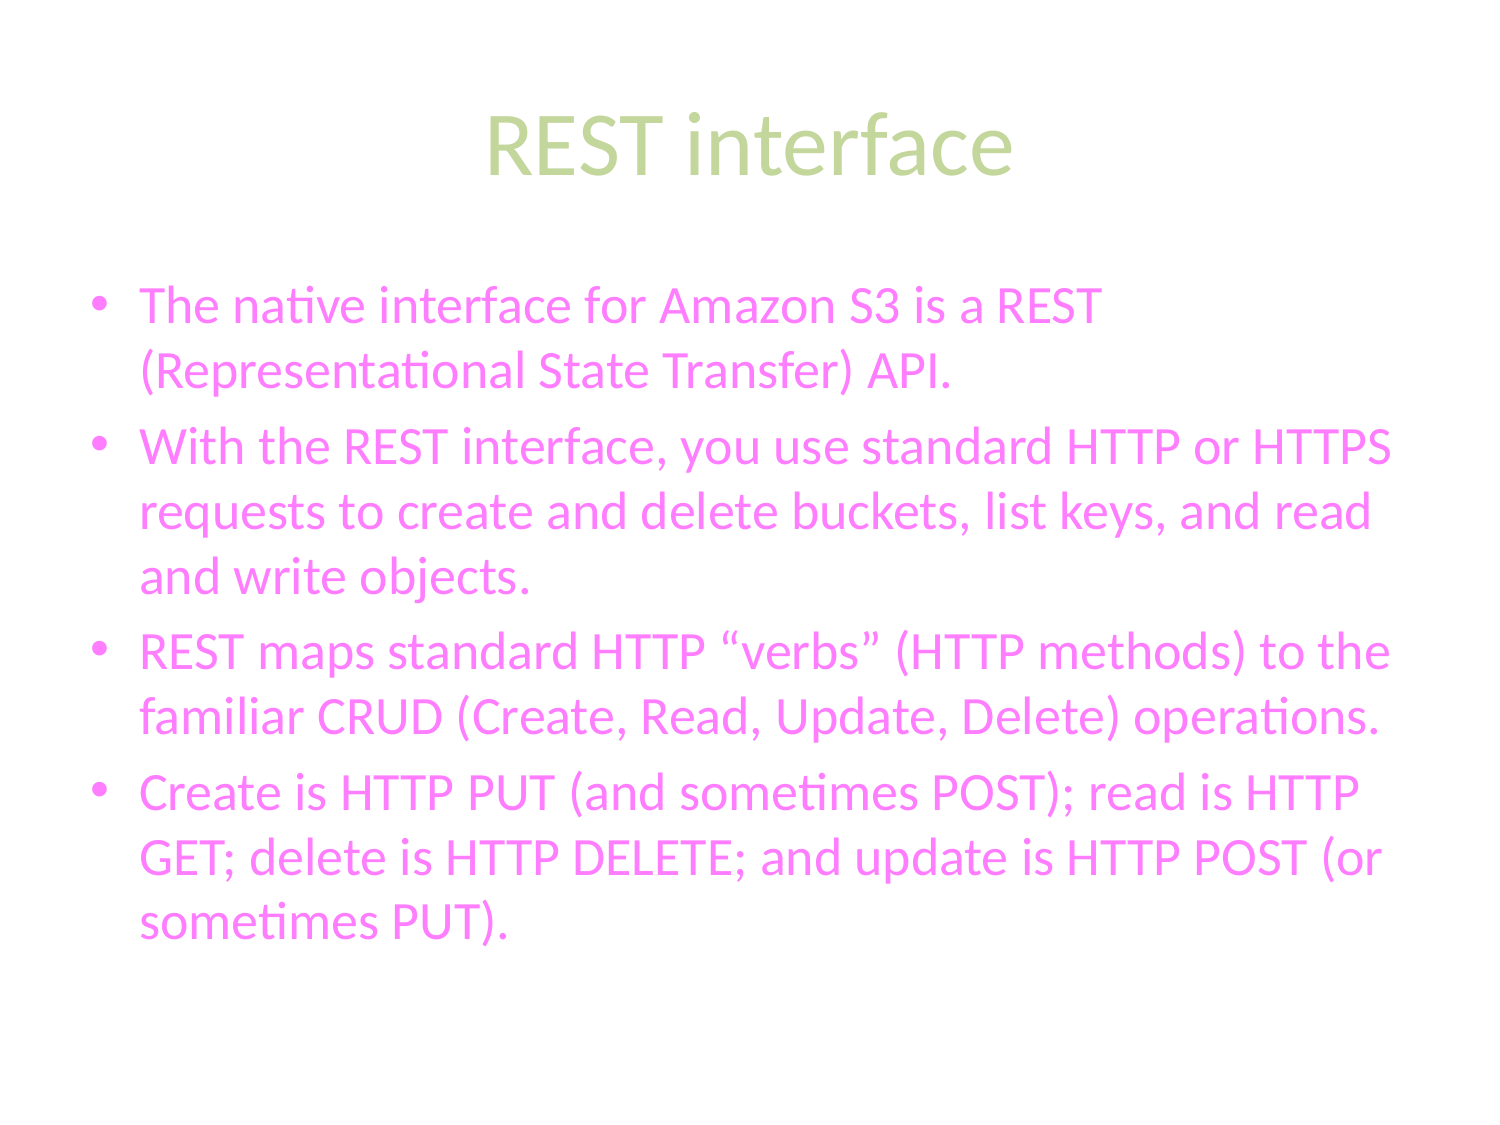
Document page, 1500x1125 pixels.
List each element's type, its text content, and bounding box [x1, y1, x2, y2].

title REST interface [75, 45, 1425, 233]
list The native interface for Amazon S3 is a REST (Representational State Transfer) API. With the REST interface, you use standard HTTP or HTTPS requests to create and delete buckets, list keys, and read and write objects. REST maps standard HTTP “verbs” (HTTP methods) to the familiar CRUD (Create, Read, Update, Delete) operations. Create is HTTP PUT (and sometimes POST); read is HTTP GET; delete is HTTP DELETE; and update is HTTP POST (or sometimes PUT). [75, 262, 1425, 1005]
